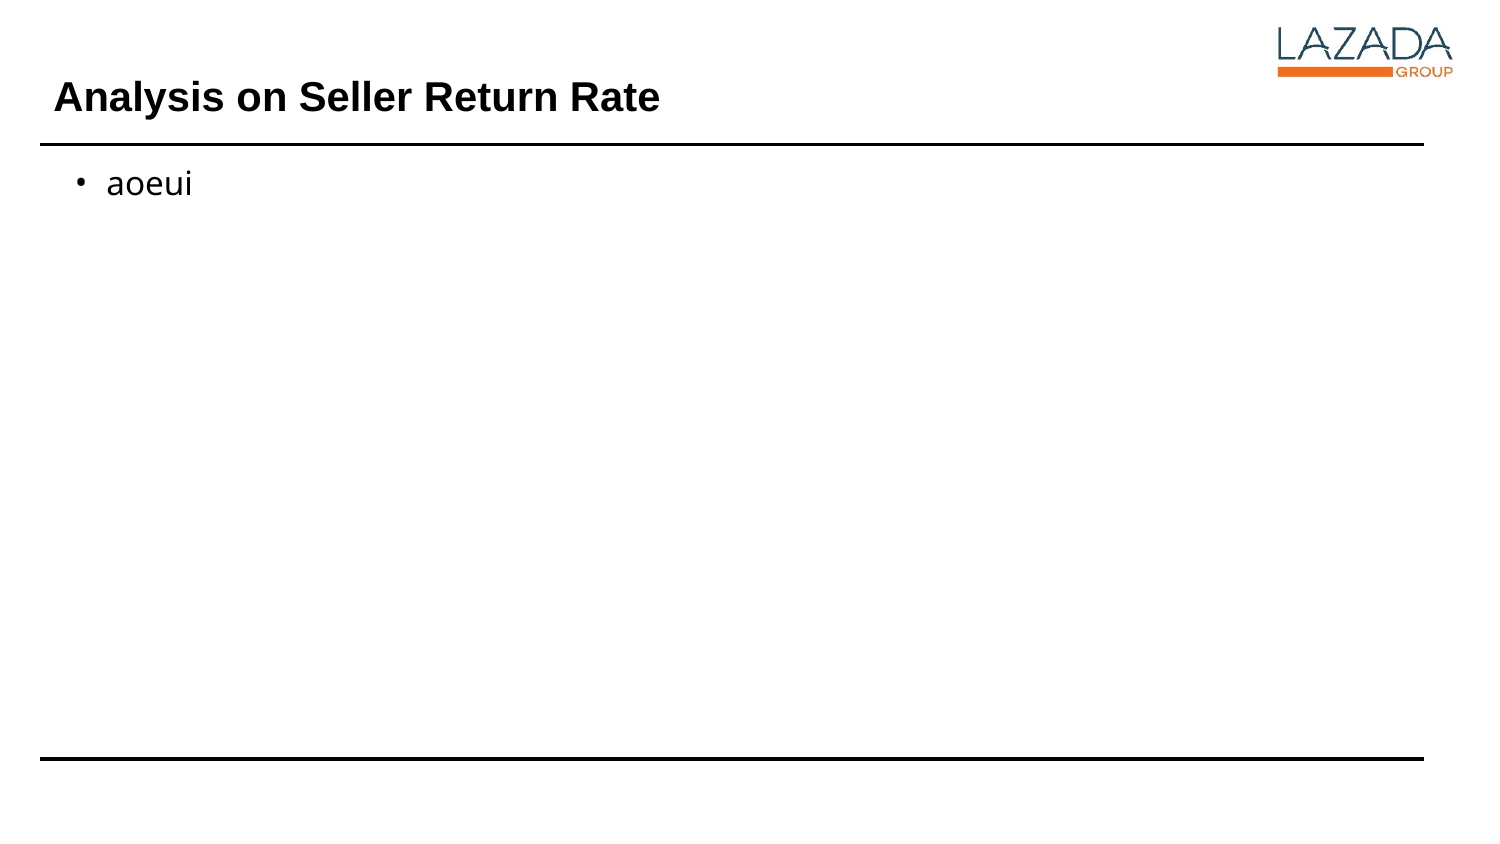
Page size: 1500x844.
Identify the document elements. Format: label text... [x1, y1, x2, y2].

picture [1275, 21, 1454, 80]
title Analysis on Seller Return Rate [38, 19, 1223, 136]
list aoeui [41, 146, 1425, 704]
